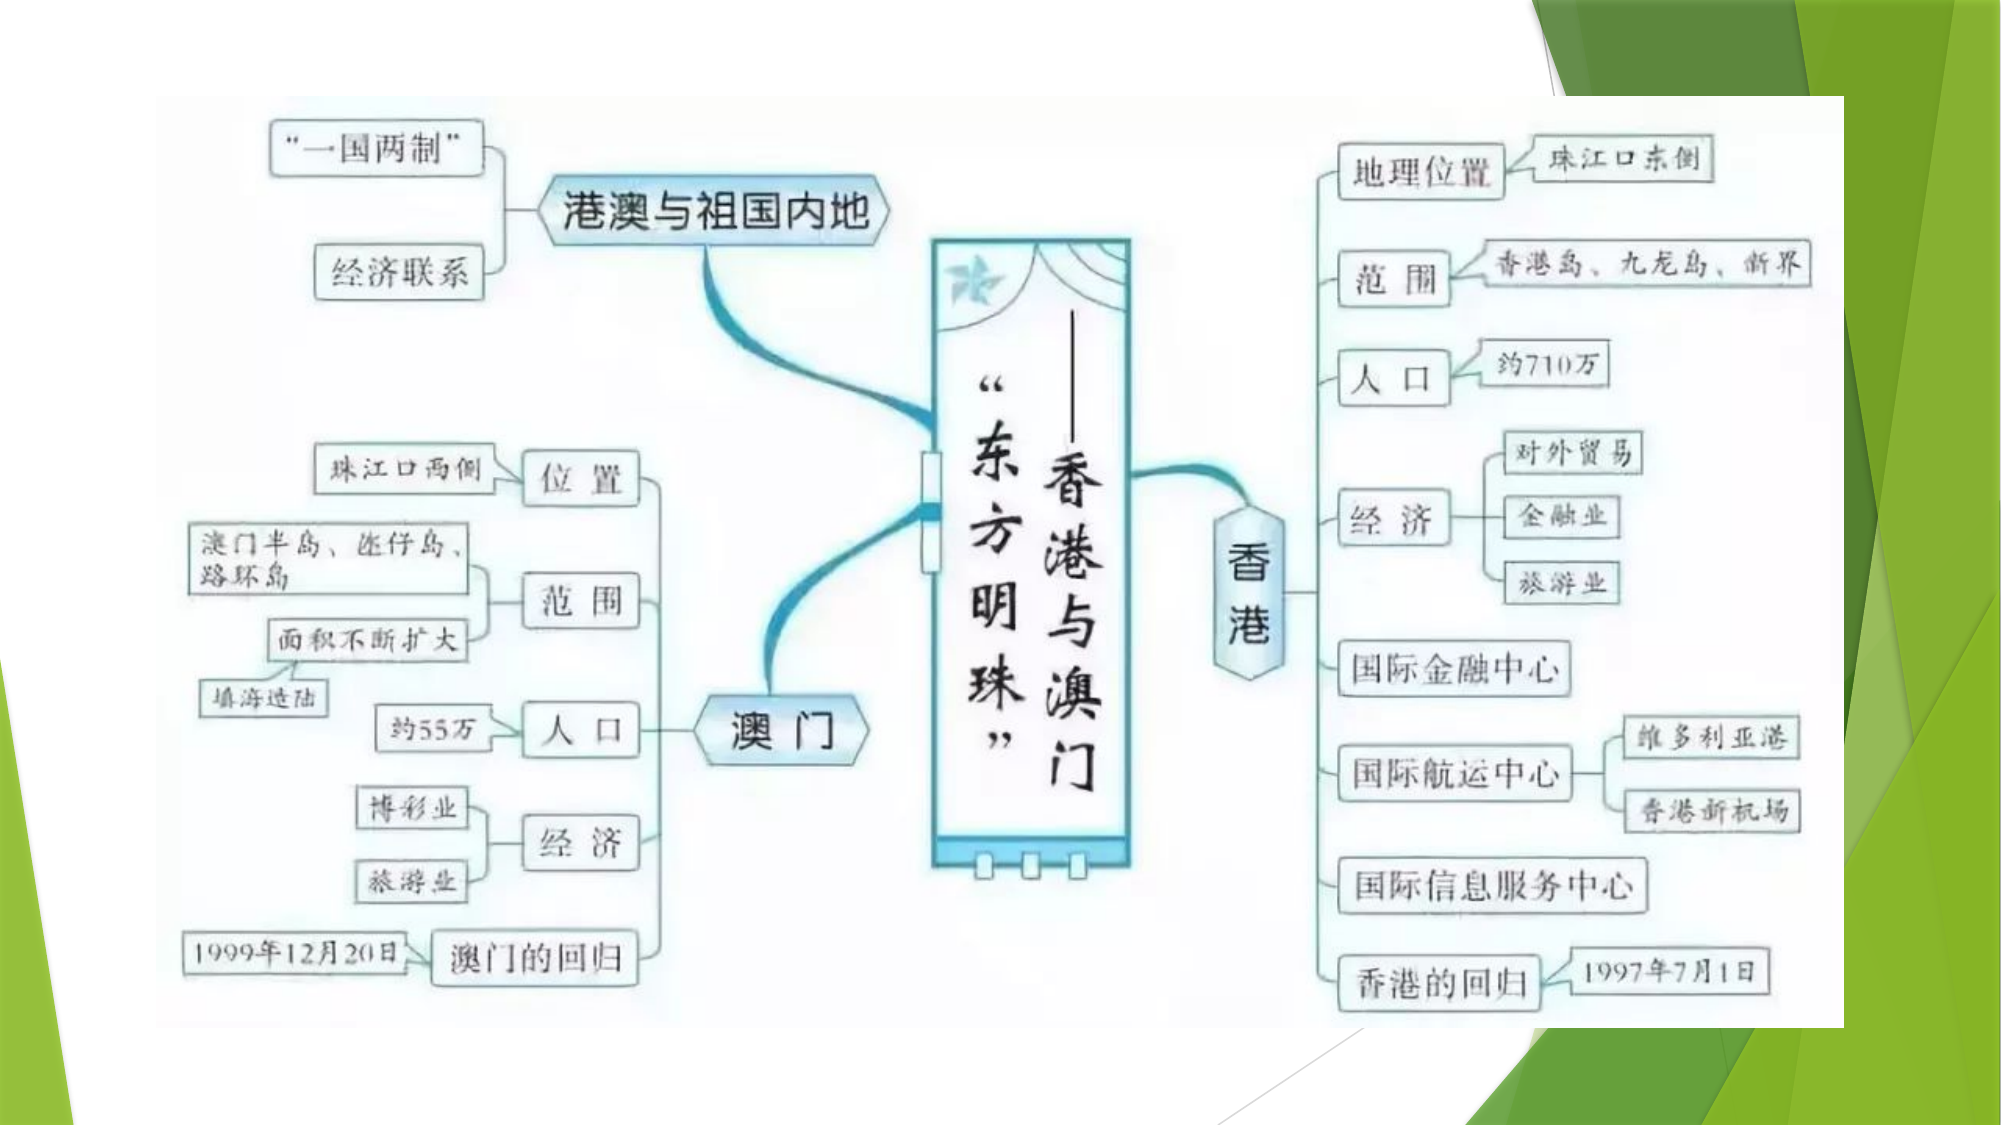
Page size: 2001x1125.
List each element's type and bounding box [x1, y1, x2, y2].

picture [155, 96, 1845, 1029]
